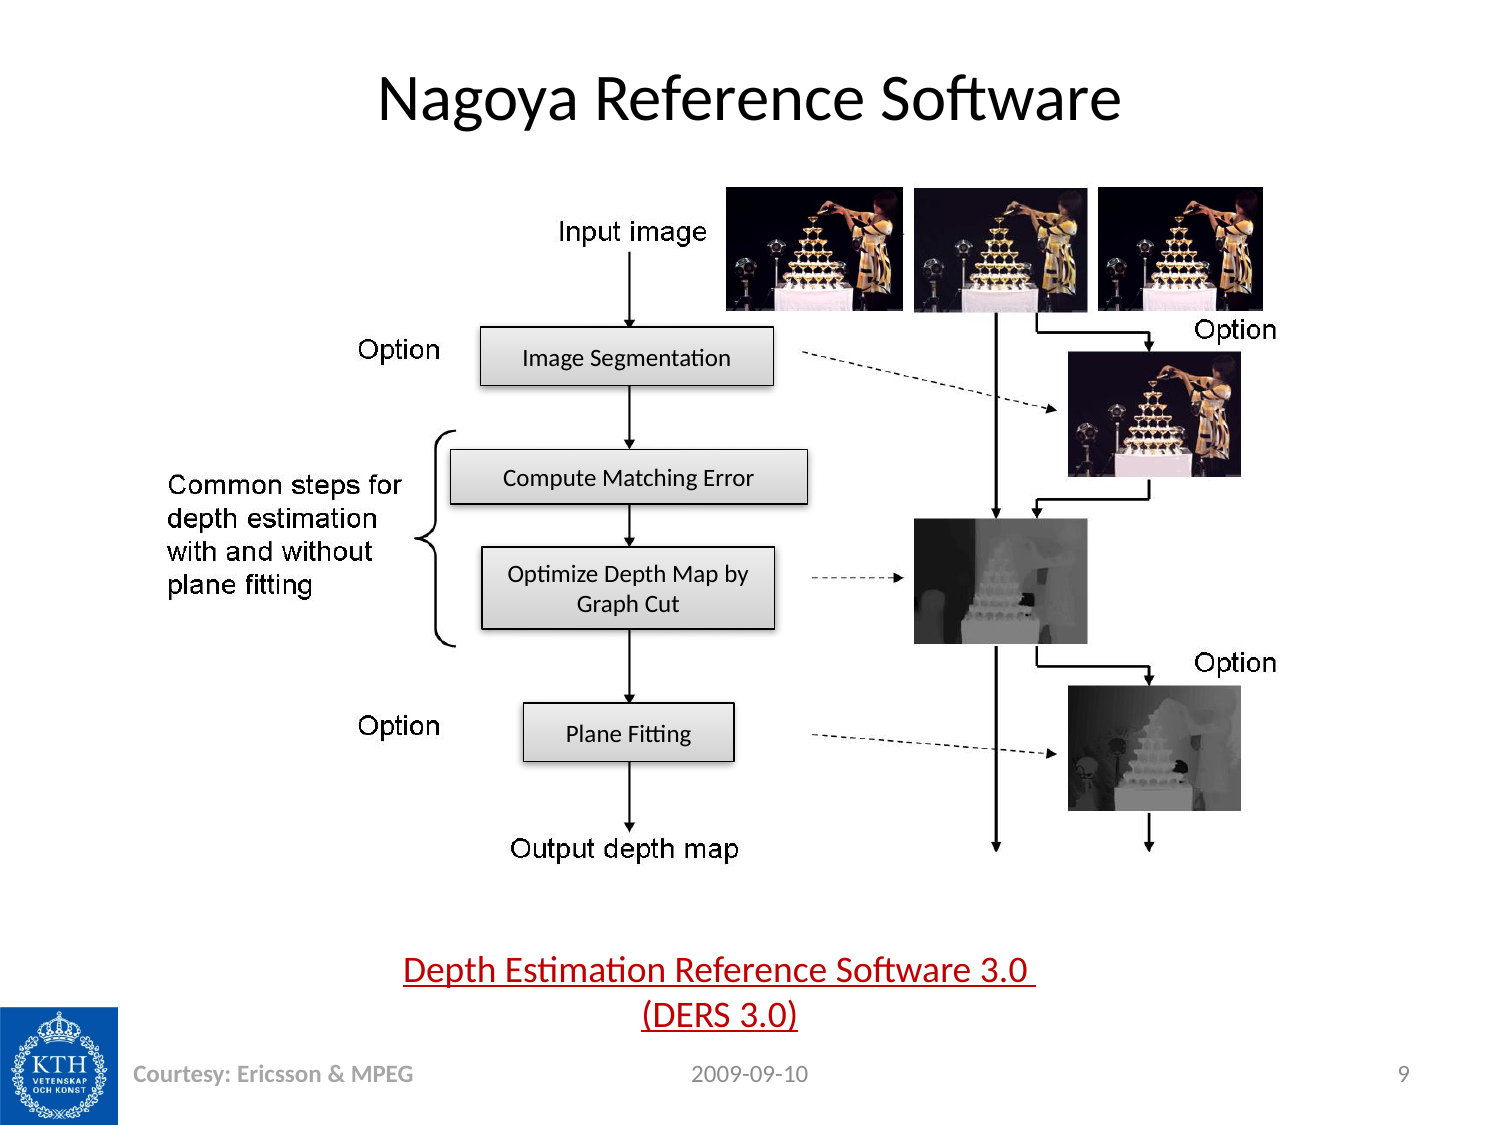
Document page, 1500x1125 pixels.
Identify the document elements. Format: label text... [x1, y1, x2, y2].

picture [726, 187, 903, 311]
picture [0, 1007, 118, 1125]
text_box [140, 175, 1301, 1044]
title Nagoya Reference Software [75, 0, 1425, 188]
text_box Courtesy: Ericsson & MPEG [121, 1049, 430, 1095]
slide_number 9 [1074, 1042, 1425, 1103]
footer 2009-09-10 [512, 1052, 988, 1103]
picture [1098, 187, 1263, 311]
